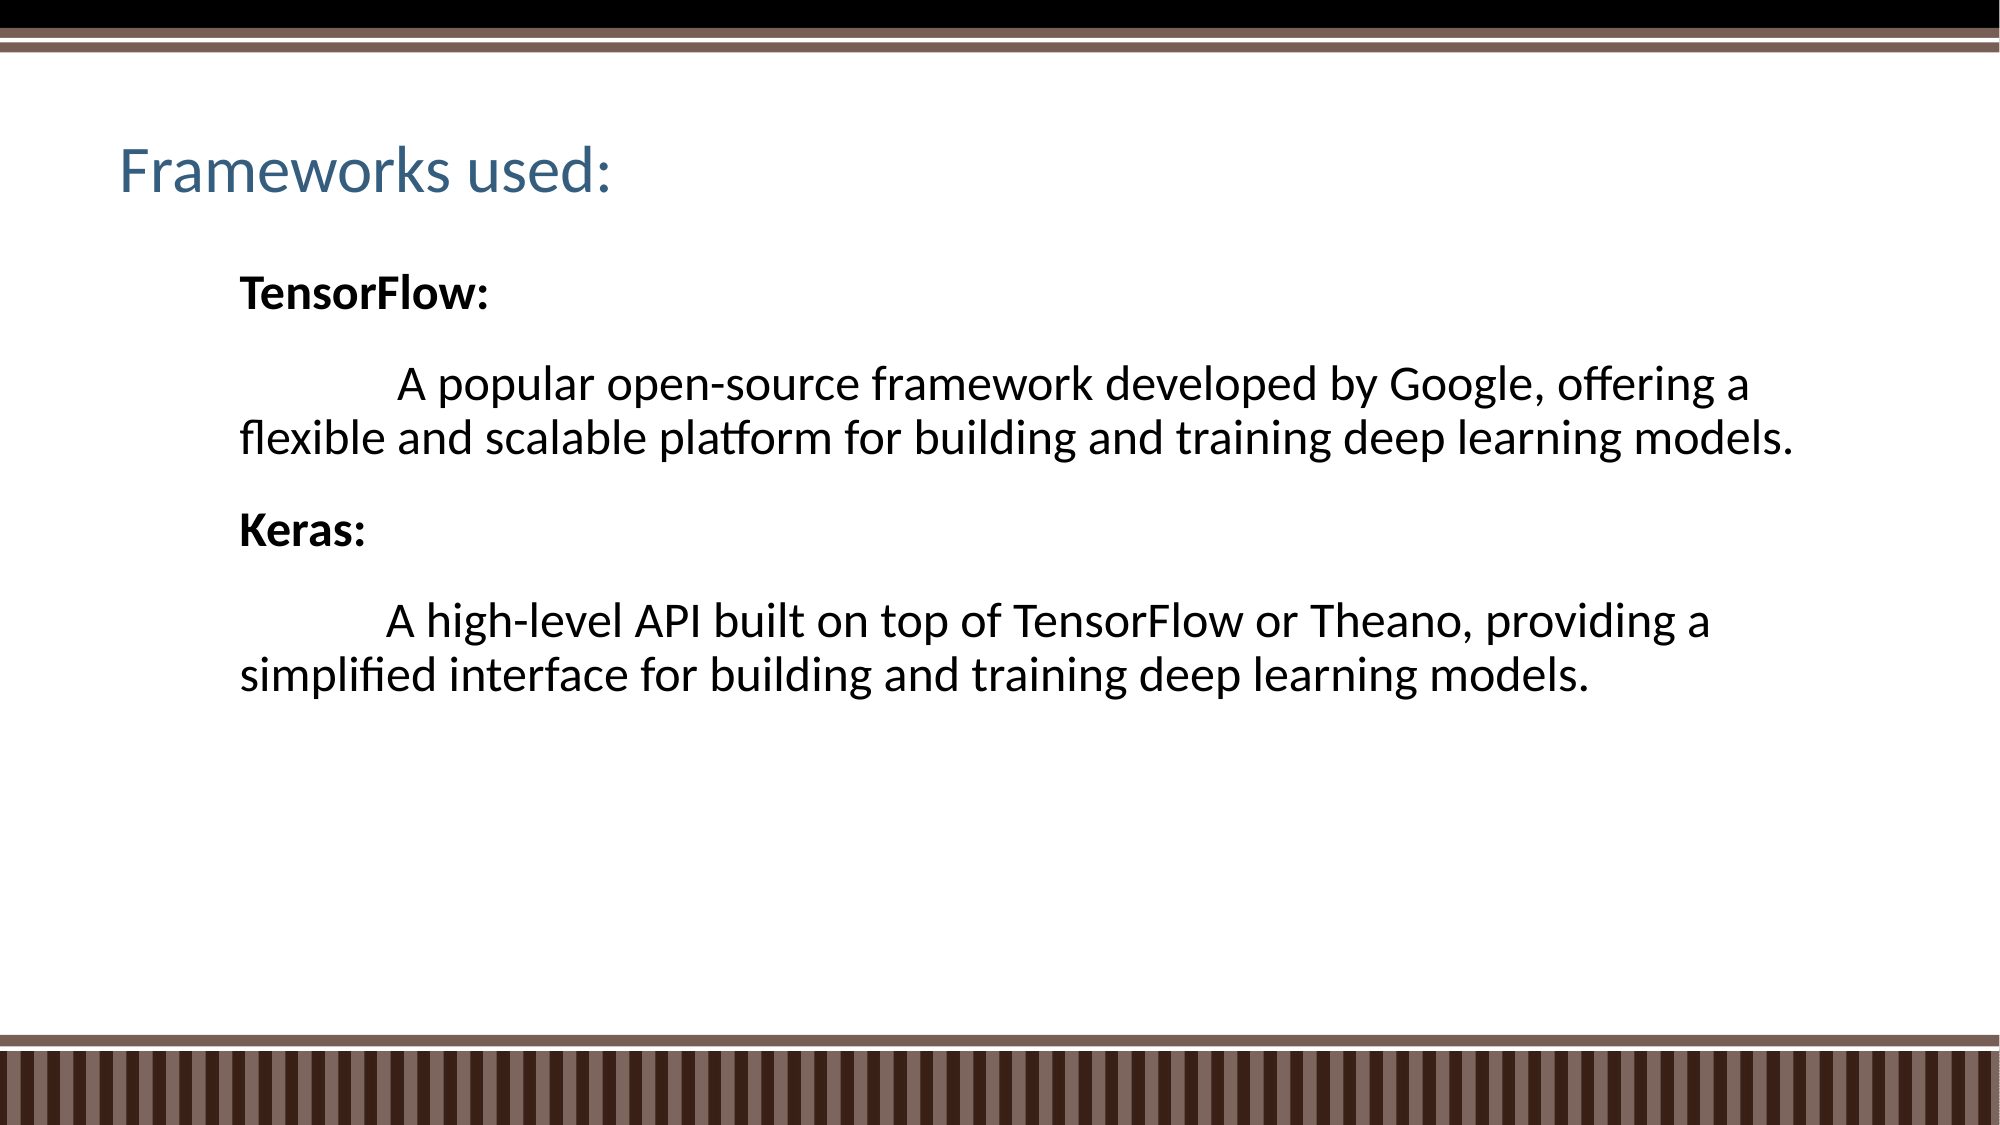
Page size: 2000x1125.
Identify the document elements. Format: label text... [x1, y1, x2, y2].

title Frameworks used: [104, 39, 1605, 215]
list TensorFlow: A popular open-source framework developed by Google, offering a flexible and scalable platform for building and training deep learning models. Keras: A high-level API built on top of TensorFlow or Theano, providing a simplified interface for building and training deep learning models. [224, 258, 1824, 866]
